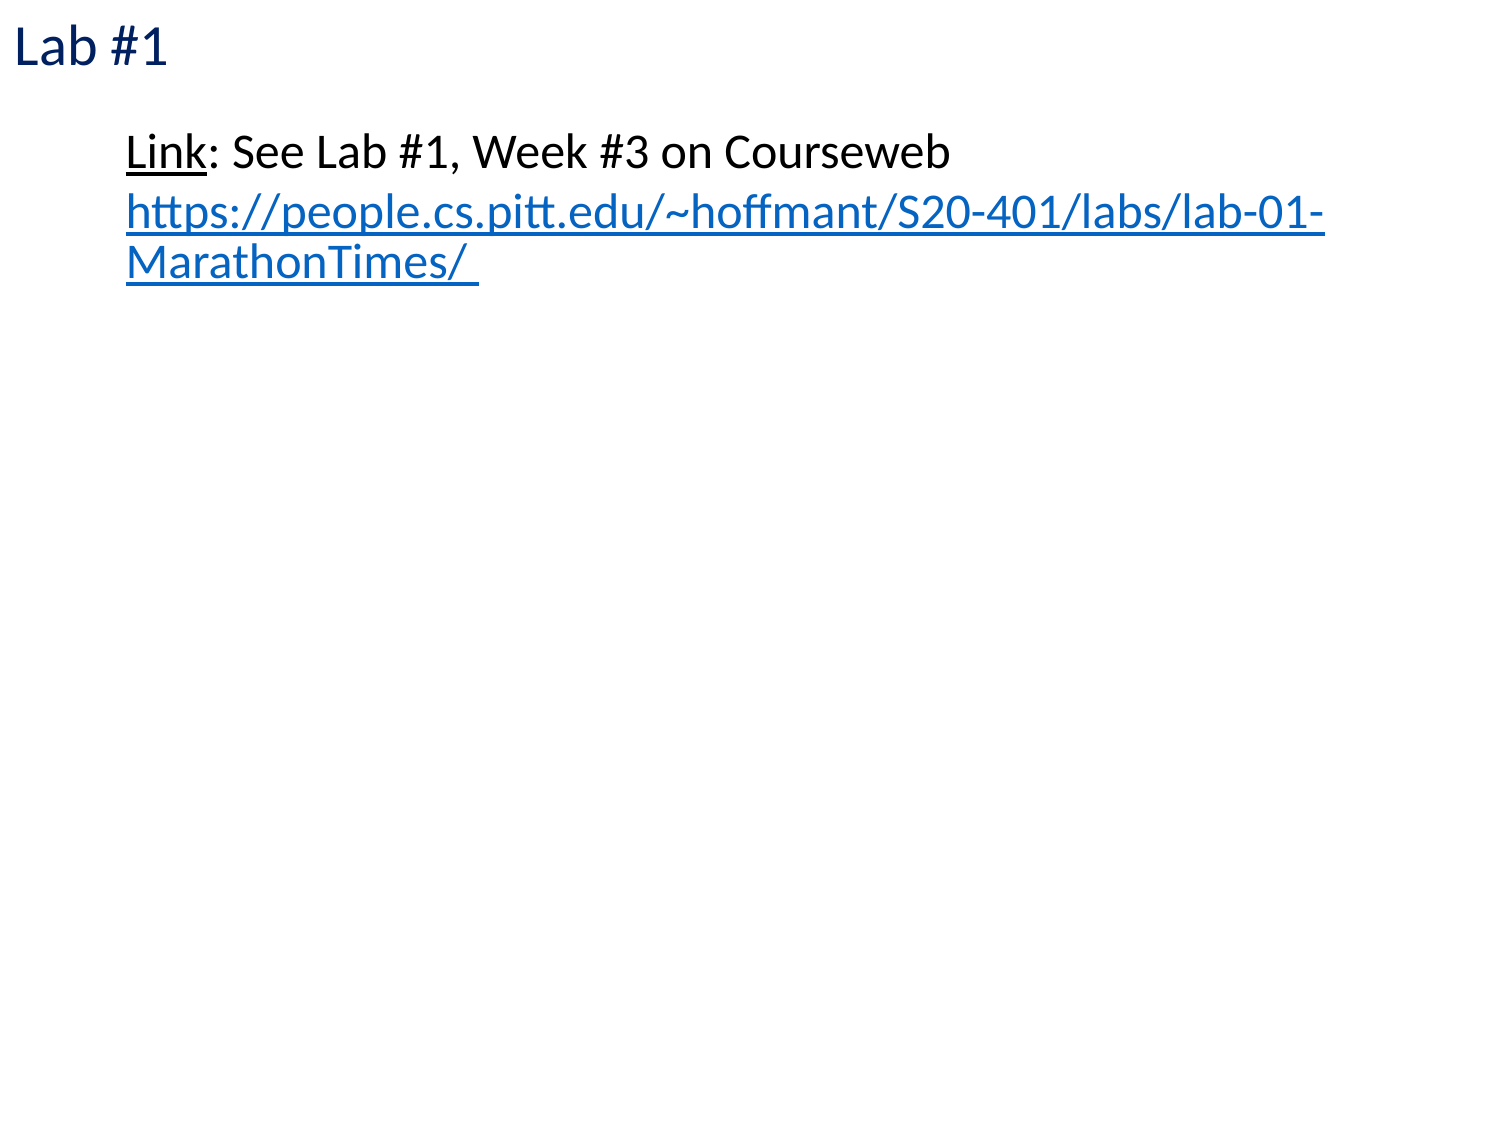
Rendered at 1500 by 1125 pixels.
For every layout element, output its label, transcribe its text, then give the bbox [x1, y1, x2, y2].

text_box Lab #1 [0, 0, 1335, 85]
text_box Link: See Lab #1, Week #3 on Courseweb https://people.cs.pitt.edu/~hoffmant/S20-401/labs/lab-01-MarathonTimes/ [35, 111, 1371, 247]
